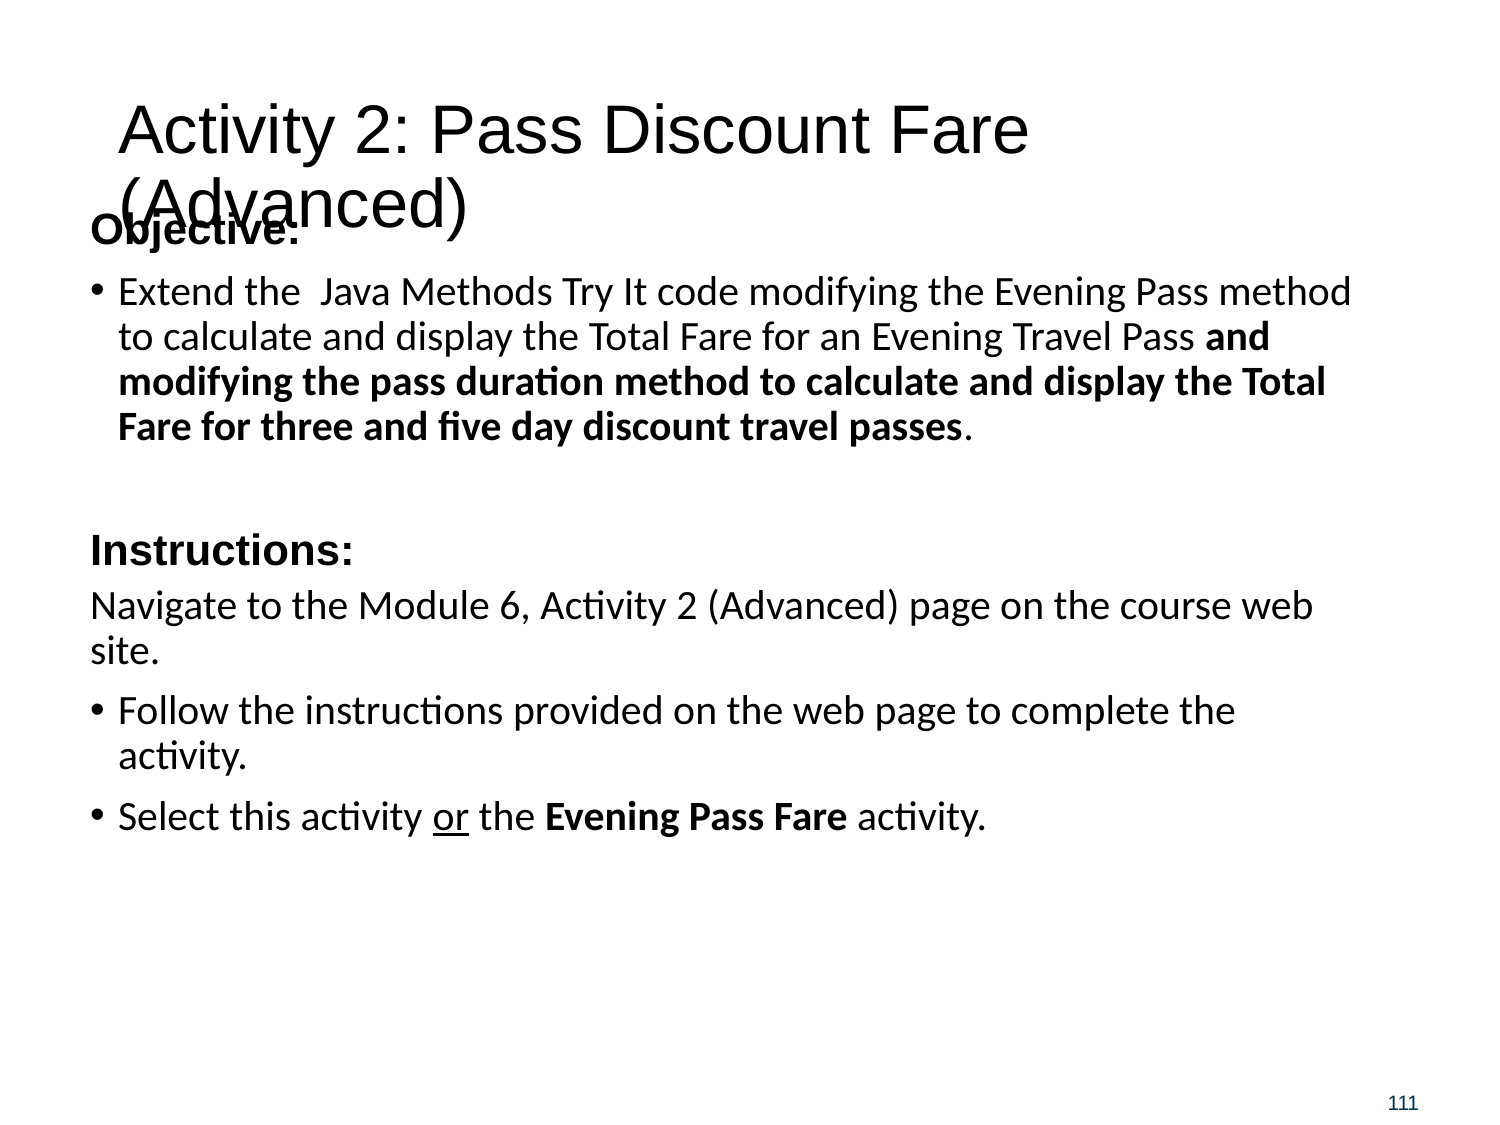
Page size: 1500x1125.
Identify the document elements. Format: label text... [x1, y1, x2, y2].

title Activity 2: Pass Discount Fare (Advanced) [103, 59, 1397, 278]
text_box 111 [1387, 1072, 1492, 1115]
list Objective: Extend the Java Methods Try It code modifying the Evening Pass method to calculate and display the Total Fare for an Evening Travel Pass and modifying the pass duration method to calculate and display the Total Fare for three and five day discount travel passes. Instructions: Navigate to the Module 6, Activity 2 (Advanced) page on the course web site. Follow the instructions provided on the web page to complete the activity. Select this activity or the Evening Pass Fare activity. [75, 199, 1369, 1007]
